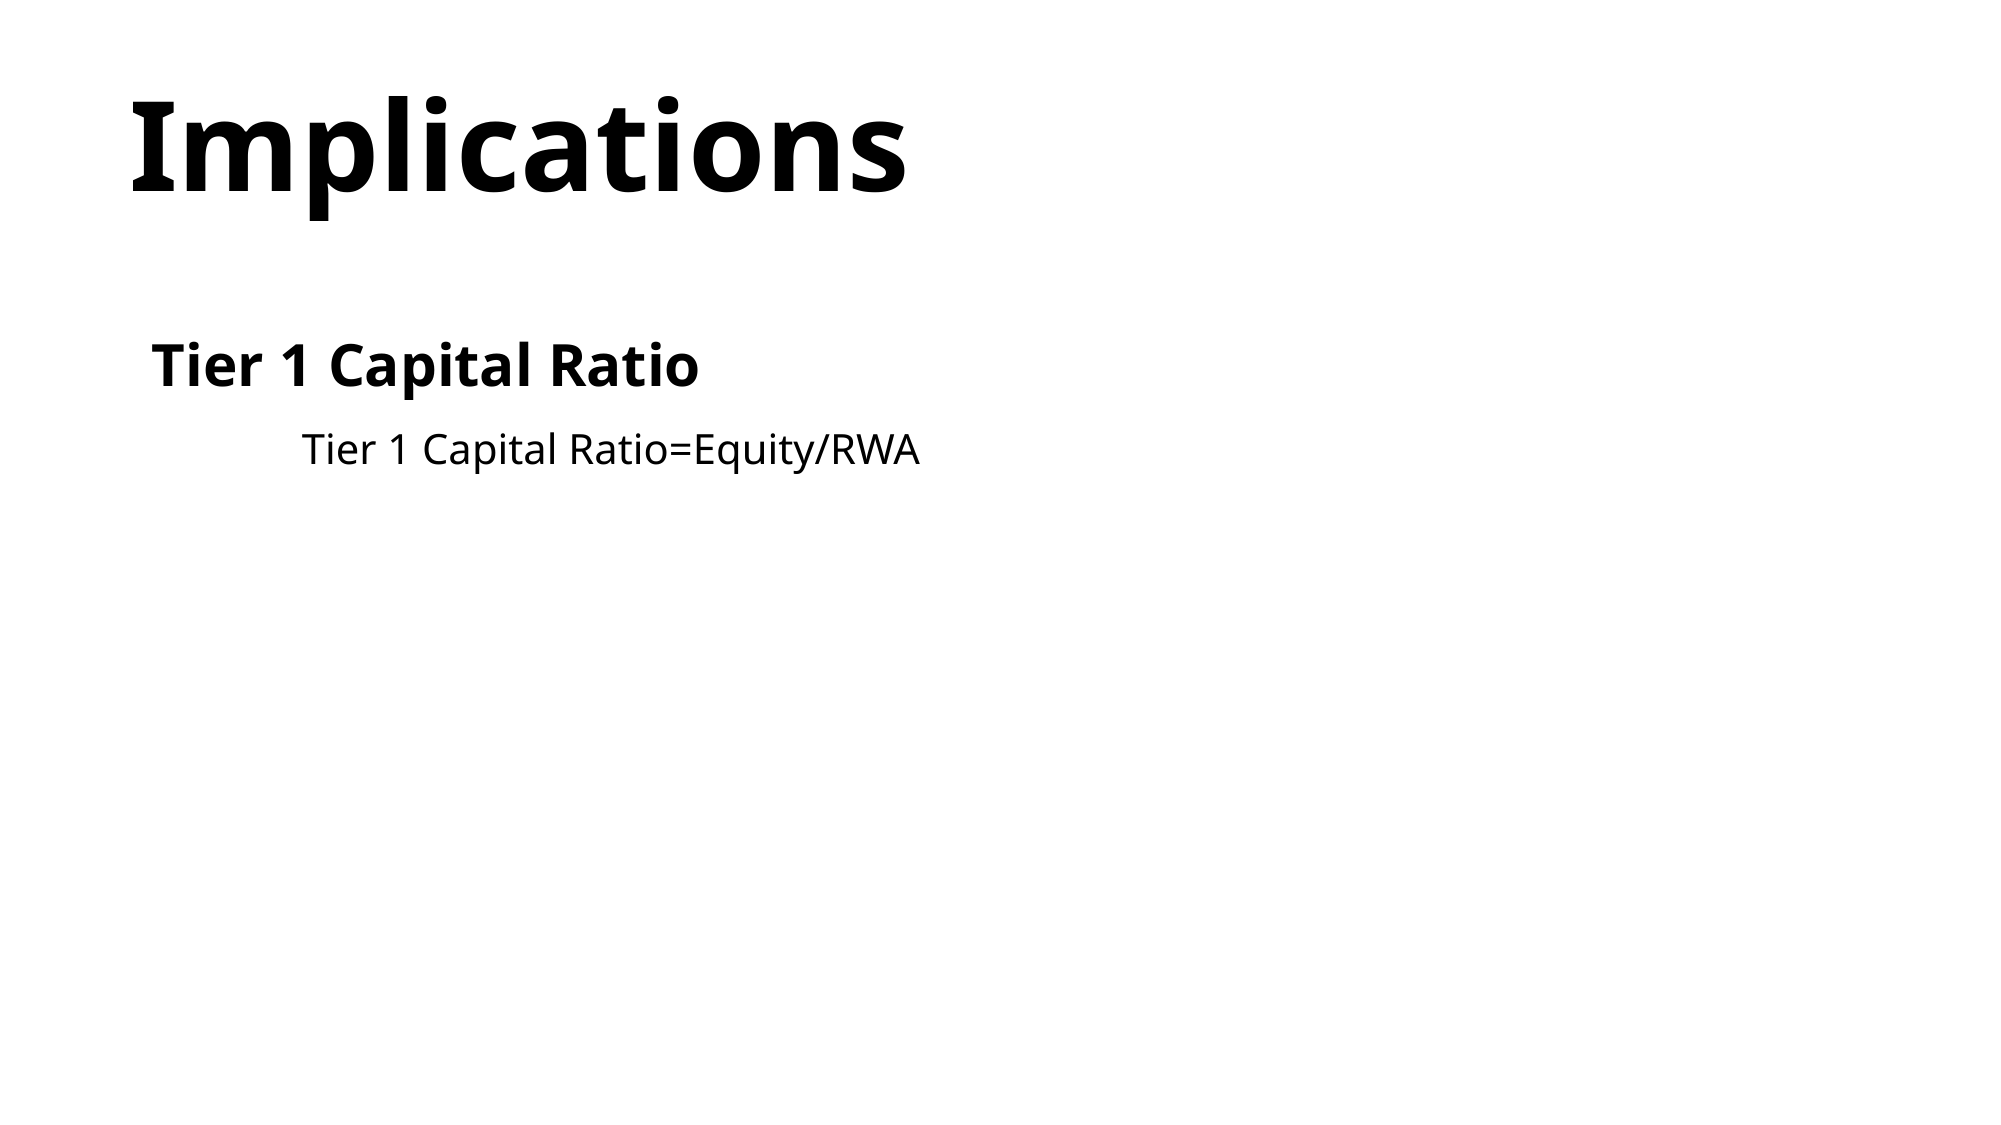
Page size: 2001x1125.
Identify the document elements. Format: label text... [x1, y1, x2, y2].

text_box Tier 1 Capital Ratio Tier 1 Capital Ratio=Equity/RWA [144, 289, 1925, 477]
text_box Implications [121, 62, 919, 221]
